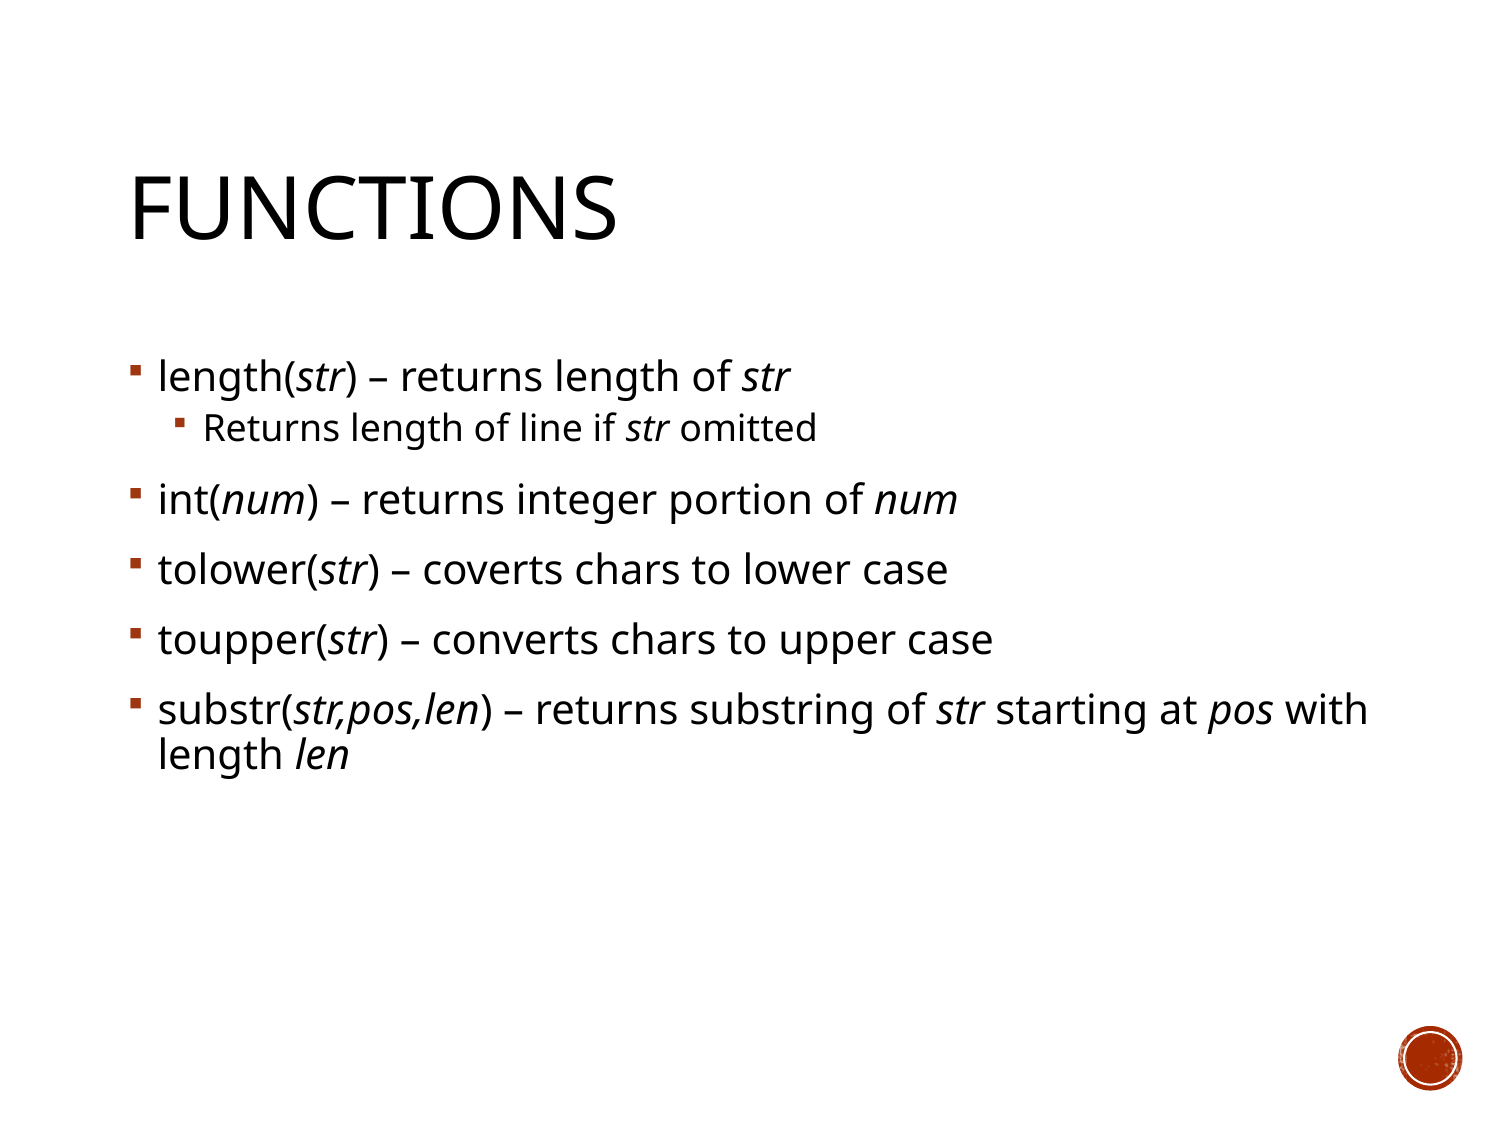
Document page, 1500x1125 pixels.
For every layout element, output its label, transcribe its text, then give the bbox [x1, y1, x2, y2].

title Functions [112, 79, 1388, 344]
list length(str) – returns length of str Returns length of line if str omitted int(num) – returns integer portion of num tolower(str) – coverts chars to lower case toupper(str) – converts chars to upper case substr(str,pos,len) – returns substring of str starting at pos with length len [112, 348, 1388, 1013]
